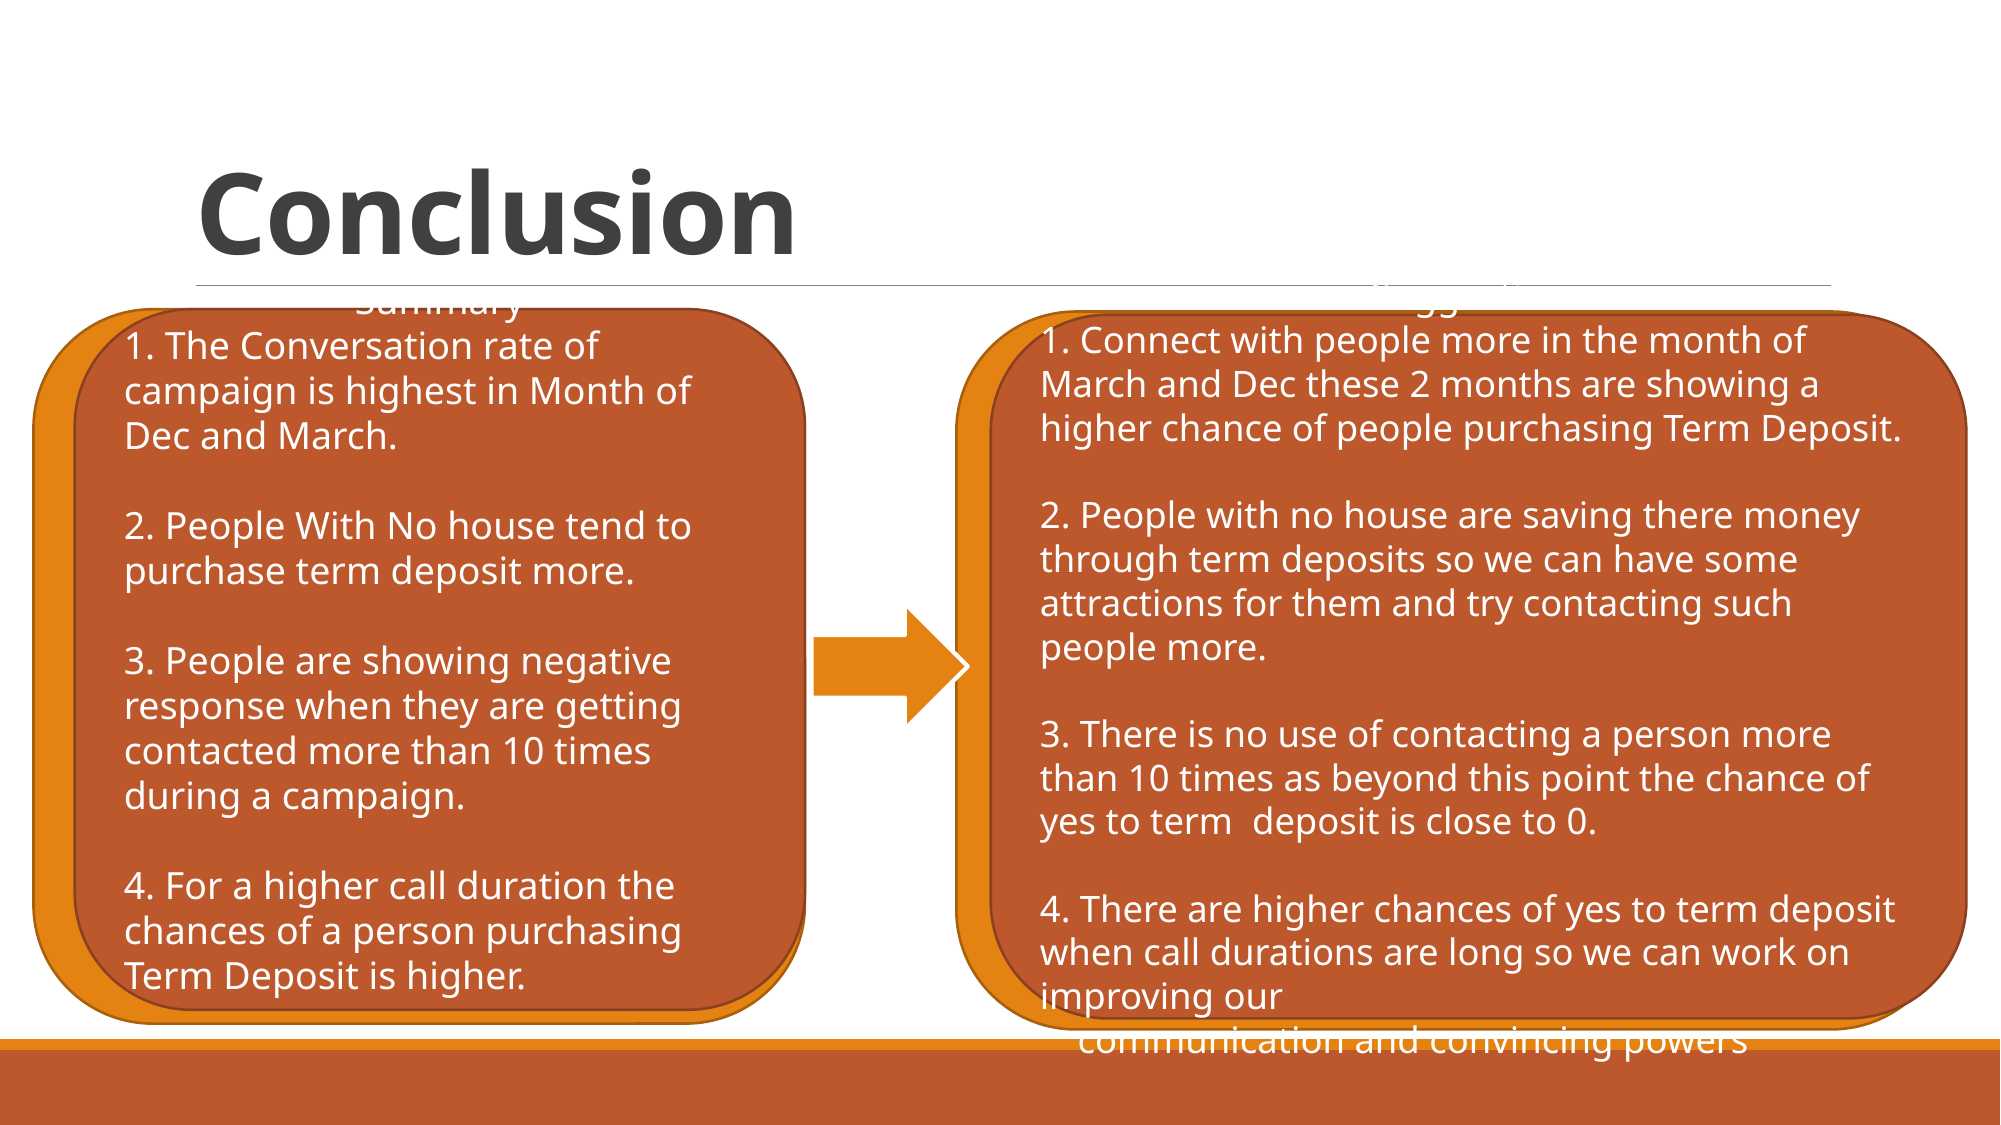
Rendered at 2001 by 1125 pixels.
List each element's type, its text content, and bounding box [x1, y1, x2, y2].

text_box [32, 308, 806, 1025]
text_box [814, 601, 952, 732]
title Conclusion [180, 47, 1830, 285]
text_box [955, 310, 1967, 1030]
